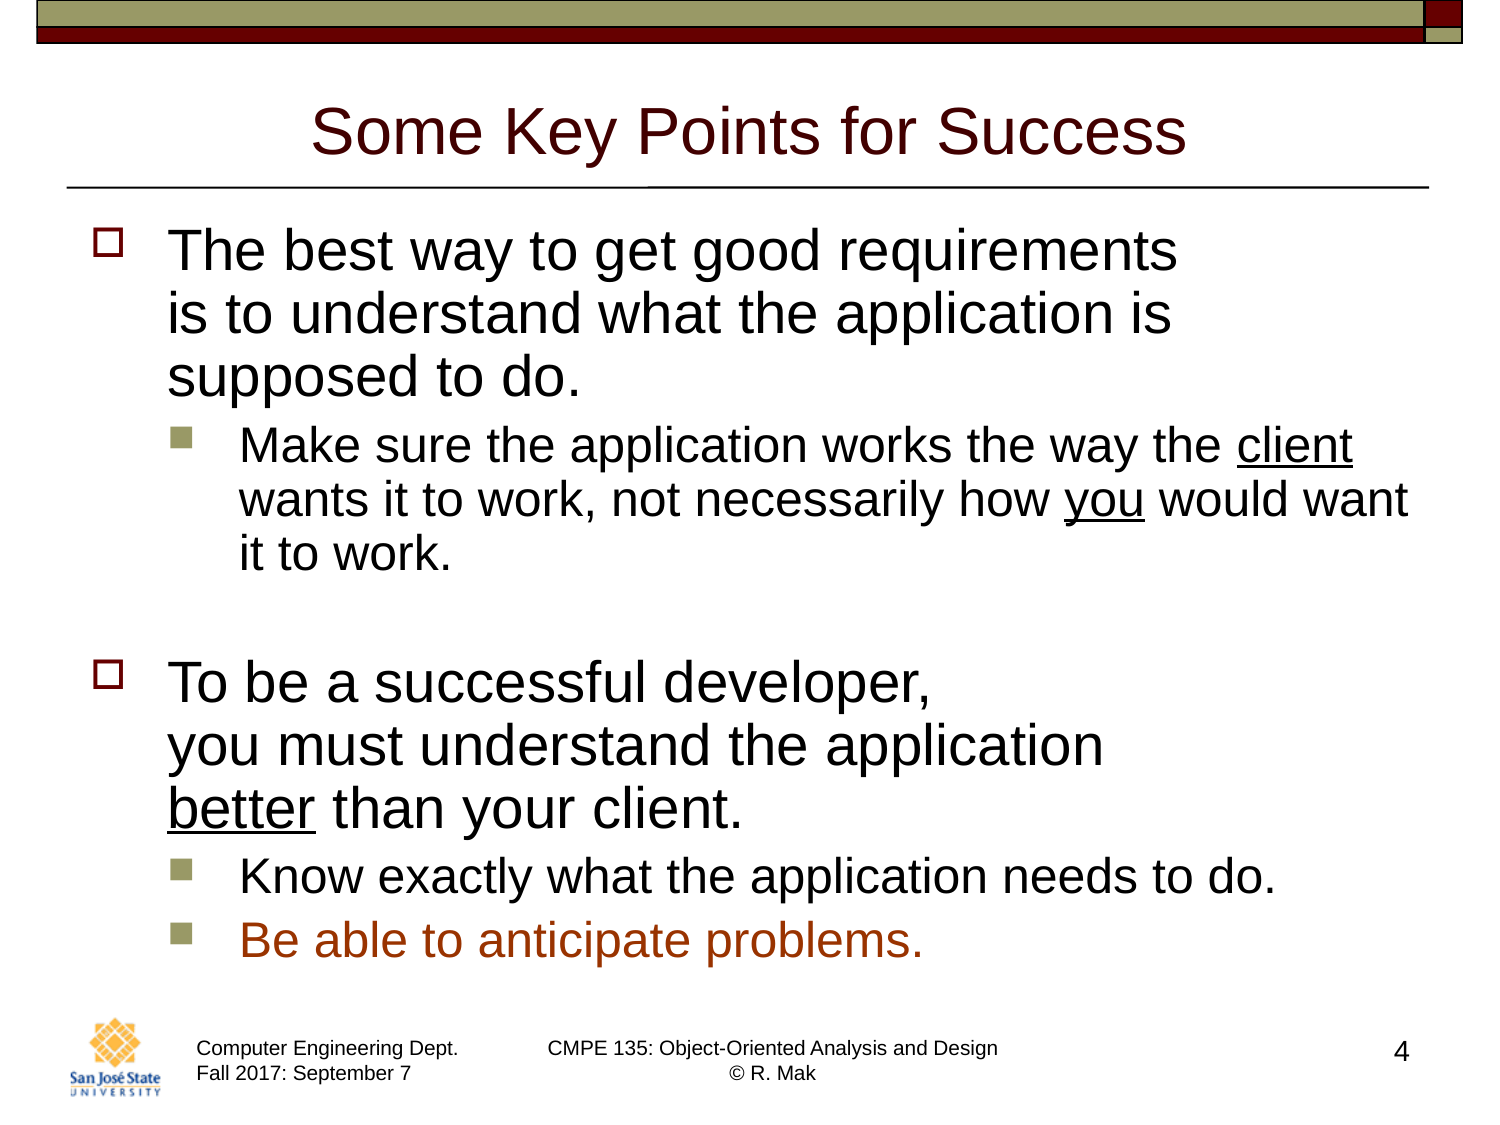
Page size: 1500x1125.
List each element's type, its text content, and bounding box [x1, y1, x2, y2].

title Some Key Points for Success [75, 67, 1425, 175]
list The best way to get good requirements is to understand what the application is supposed to do. Make sure the application works the way the client wants it to work, not necessarily how you would want it to work. To be a successful developer, you must understand the application better than your client. Know exactly what the application needs to do. Be able to anticipate problems. [75, 212, 1425, 1006]
slide_number 4 [1335, 1025, 1425, 1100]
picture [60, 1012, 166, 1112]
